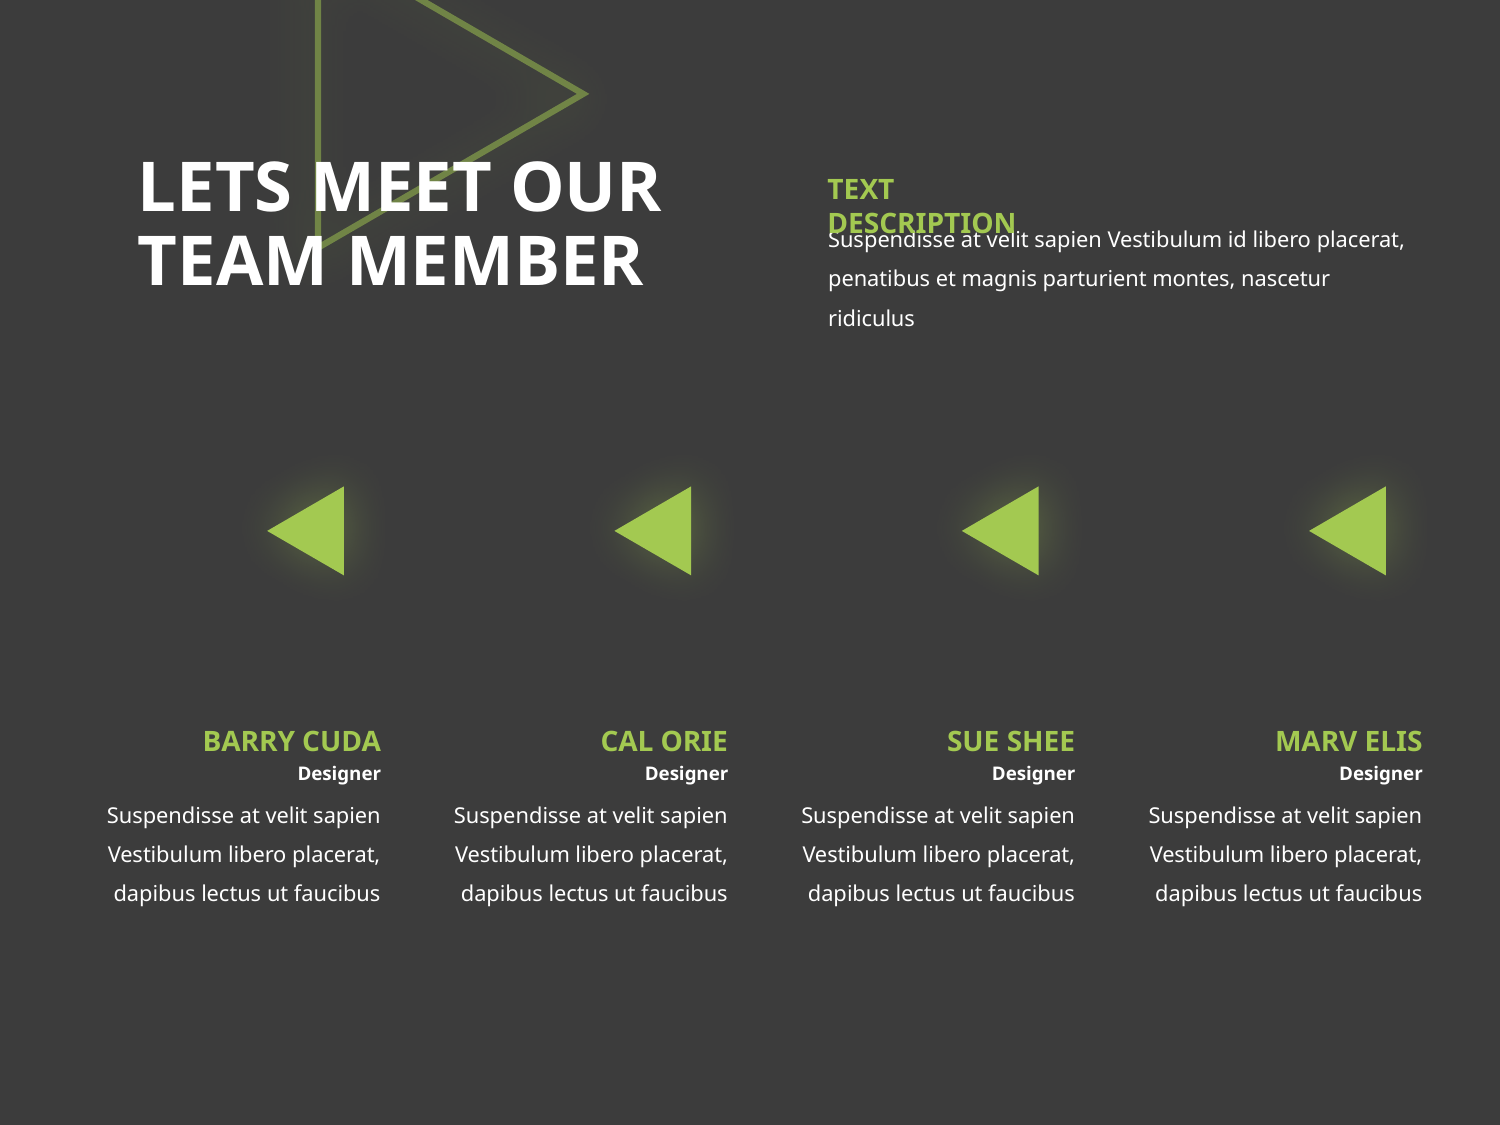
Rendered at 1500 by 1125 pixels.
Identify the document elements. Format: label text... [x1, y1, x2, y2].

text_box Suspendisse at velit sapien Vestibulum libero placerat, dapibus lectus ut faucibus [1117, 780, 1438, 914]
picture [822, 451, 1064, 707]
text_box Suspendisse at velit sapien Vestibulum libero placerat, dapibus lectus ut faucibus [770, 780, 1091, 914]
text_box Suspendisse at velit sapien Vestibulum libero placerat, dapibus lectus ut faucibus [76, 780, 396, 914]
title LETS MEET OUR TEAM MEMBER [122, 107, 756, 346]
text_box Suspendisse at velit sapien Vestibulum id libero placerat, penatibus et magnis parturient montes, nascetur ridiculus [813, 205, 1438, 338]
text_box Designer [1320, 754, 1438, 792]
picture [1169, 451, 1411, 707]
text_box [316, 0, 586, 107]
text_box MARV ELIS [1229, 715, 1438, 764]
text_box Designer [626, 754, 743, 792]
text_box CAL ORIE [534, 715, 743, 764]
picture [475, 451, 717, 707]
text_box SUE SHEE [881, 715, 1091, 764]
text_box TEXT DESCRIPTION [812, 164, 1089, 247]
text_box Suspendisse at velit sapien Vestibulum libero placerat, dapibus lectus ut faucibus [423, 780, 743, 914]
picture [128, 451, 370, 707]
text_box Designer [278, 754, 396, 792]
text_box BARRY CUDA [187, 715, 396, 764]
text_box Designer [973, 754, 1091, 792]
